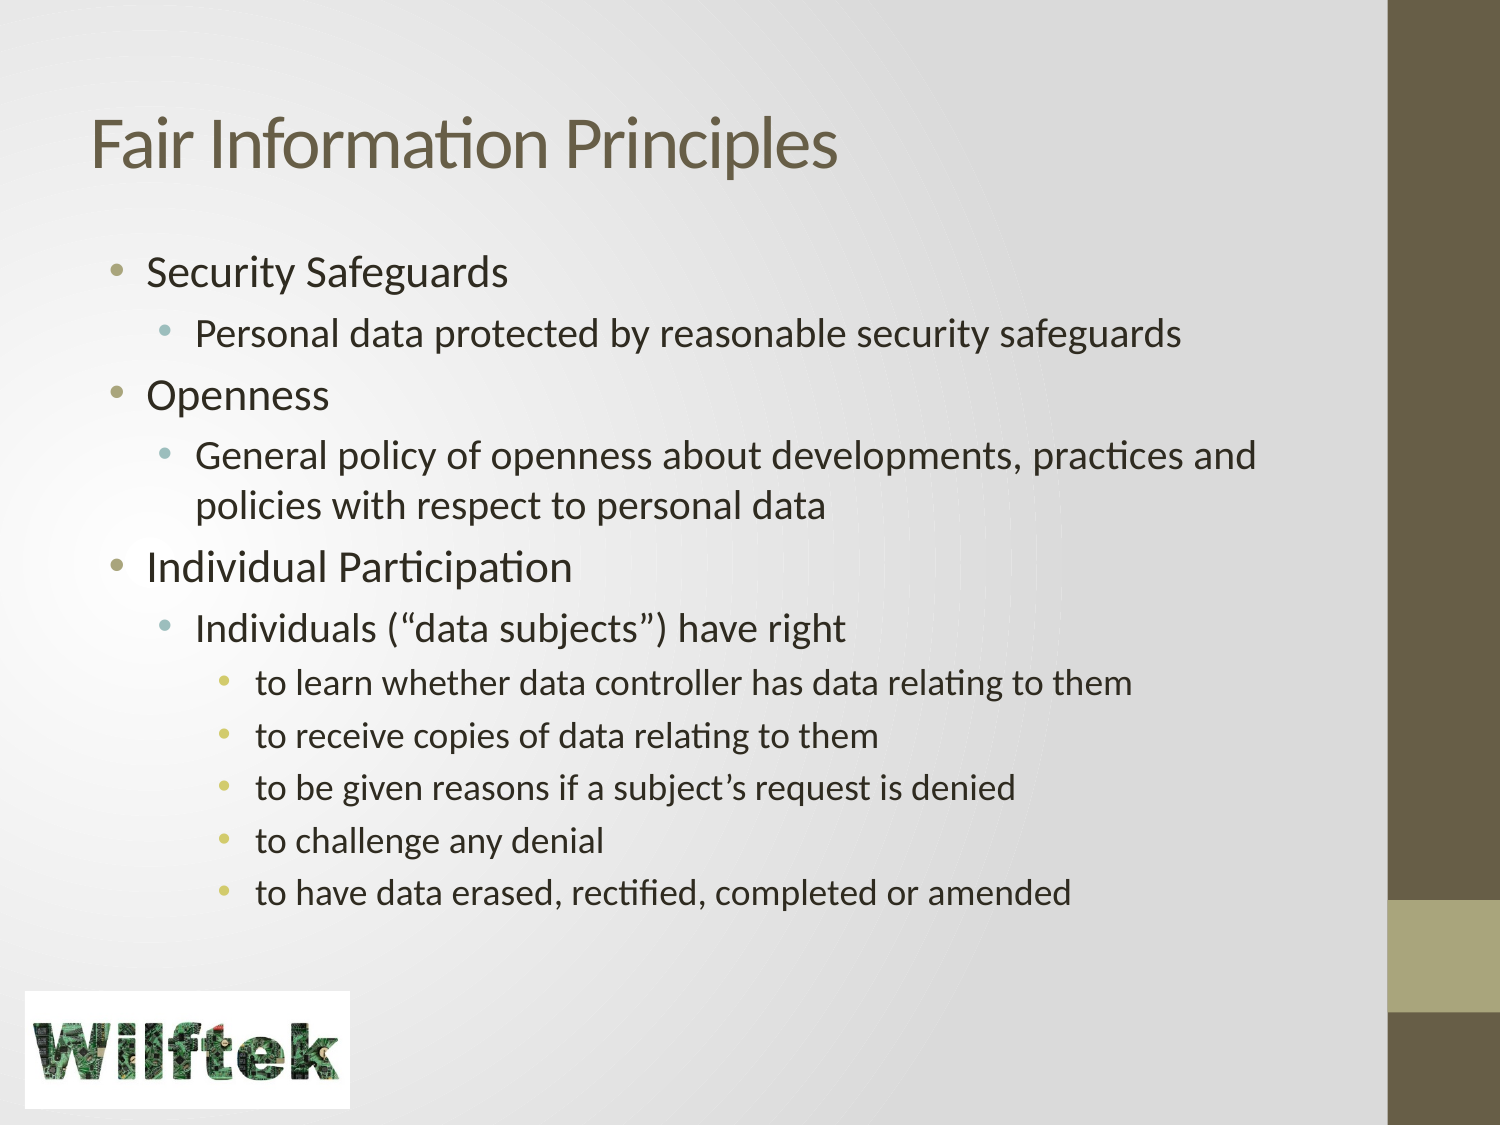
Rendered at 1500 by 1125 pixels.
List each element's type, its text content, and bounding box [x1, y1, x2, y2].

title Fair Information Principles [75, 45, 1325, 233]
picture [24, 991, 350, 1109]
list Security Safeguards Personal data protected by reasonable security safeguards Openness General policy of openness about developments, practices and policies with respect to personal data Individual Participation Individuals (“data subjects”) have right to learn whether data controller has data relating to them to receive copies of data relating to them to be given reasons if a subject’s request is denied to challenge any denial to have data erased, rectified, completed or amended [75, 234, 1325, 1023]
